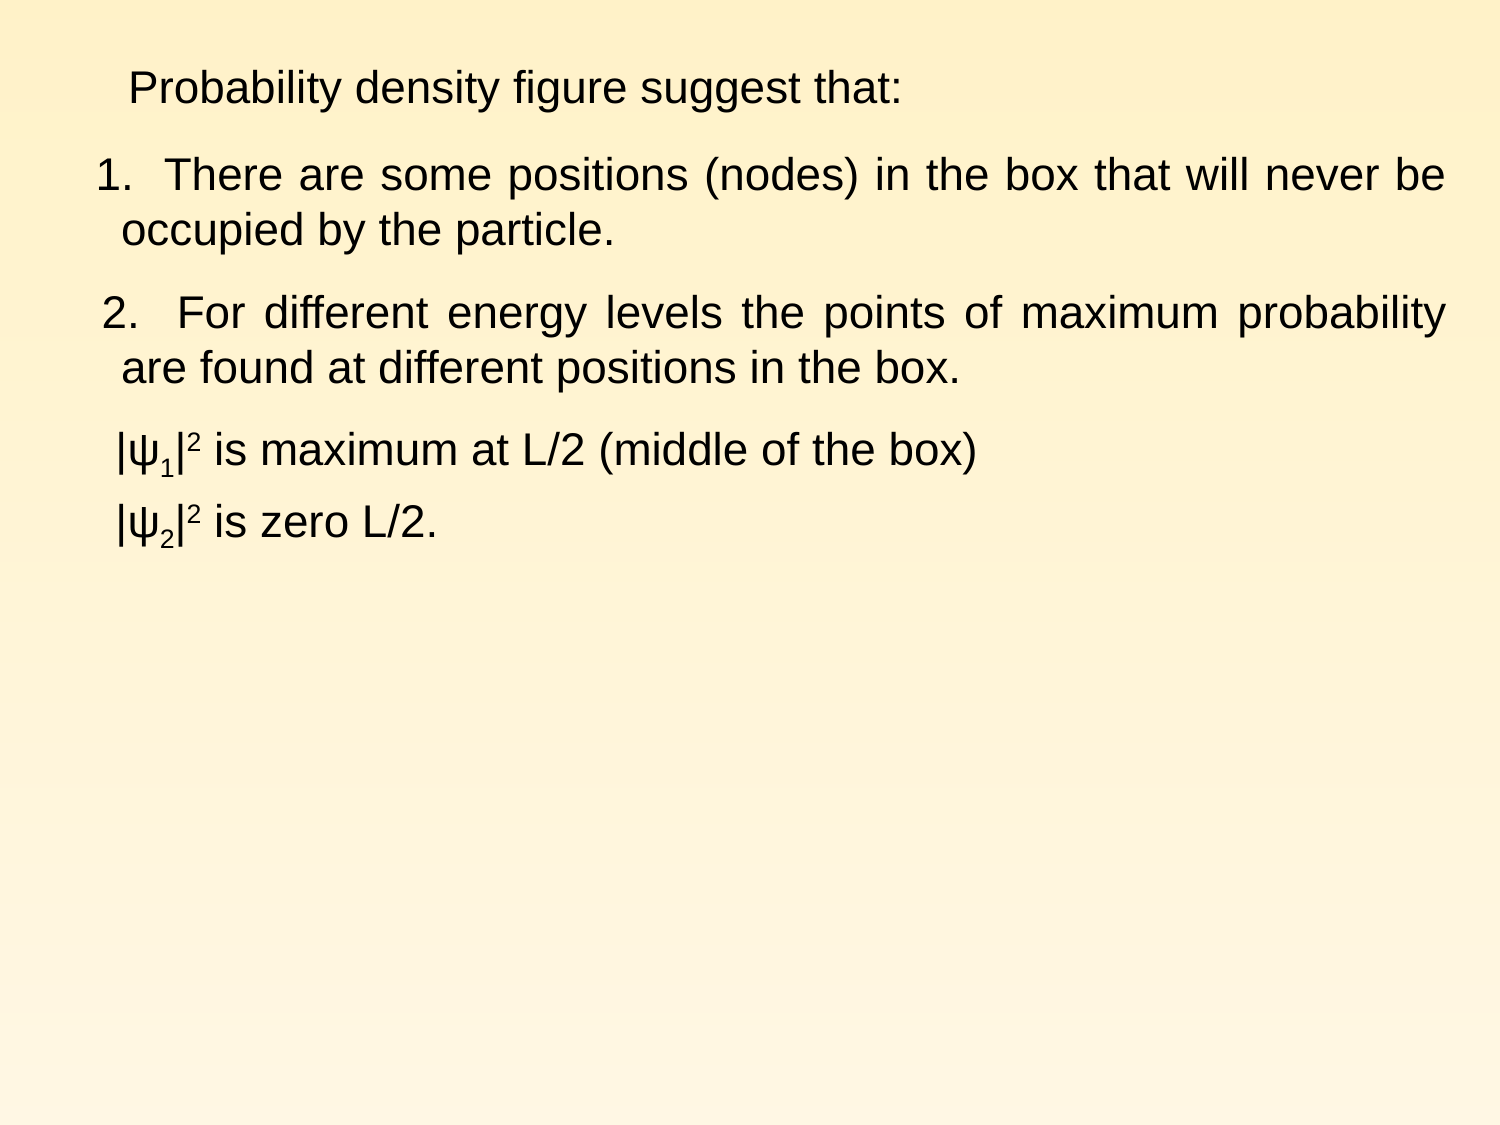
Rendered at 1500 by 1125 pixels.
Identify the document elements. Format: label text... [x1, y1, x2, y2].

text_box Probability density figure suggest that: [62, 49, 1400, 125]
text_box 1. There are some positions (nodes) in the box that will never be occupied by the particle. [49, 137, 1463, 263]
text_box 2. For different energy levels the points of maximum probability are found at different positions in the box. [49, 275, 1463, 400]
text_box |ψ1|2 is maximum at L/2 (middle of the box) |ψ2|2 is zero L/2. [62, 412, 1475, 538]
